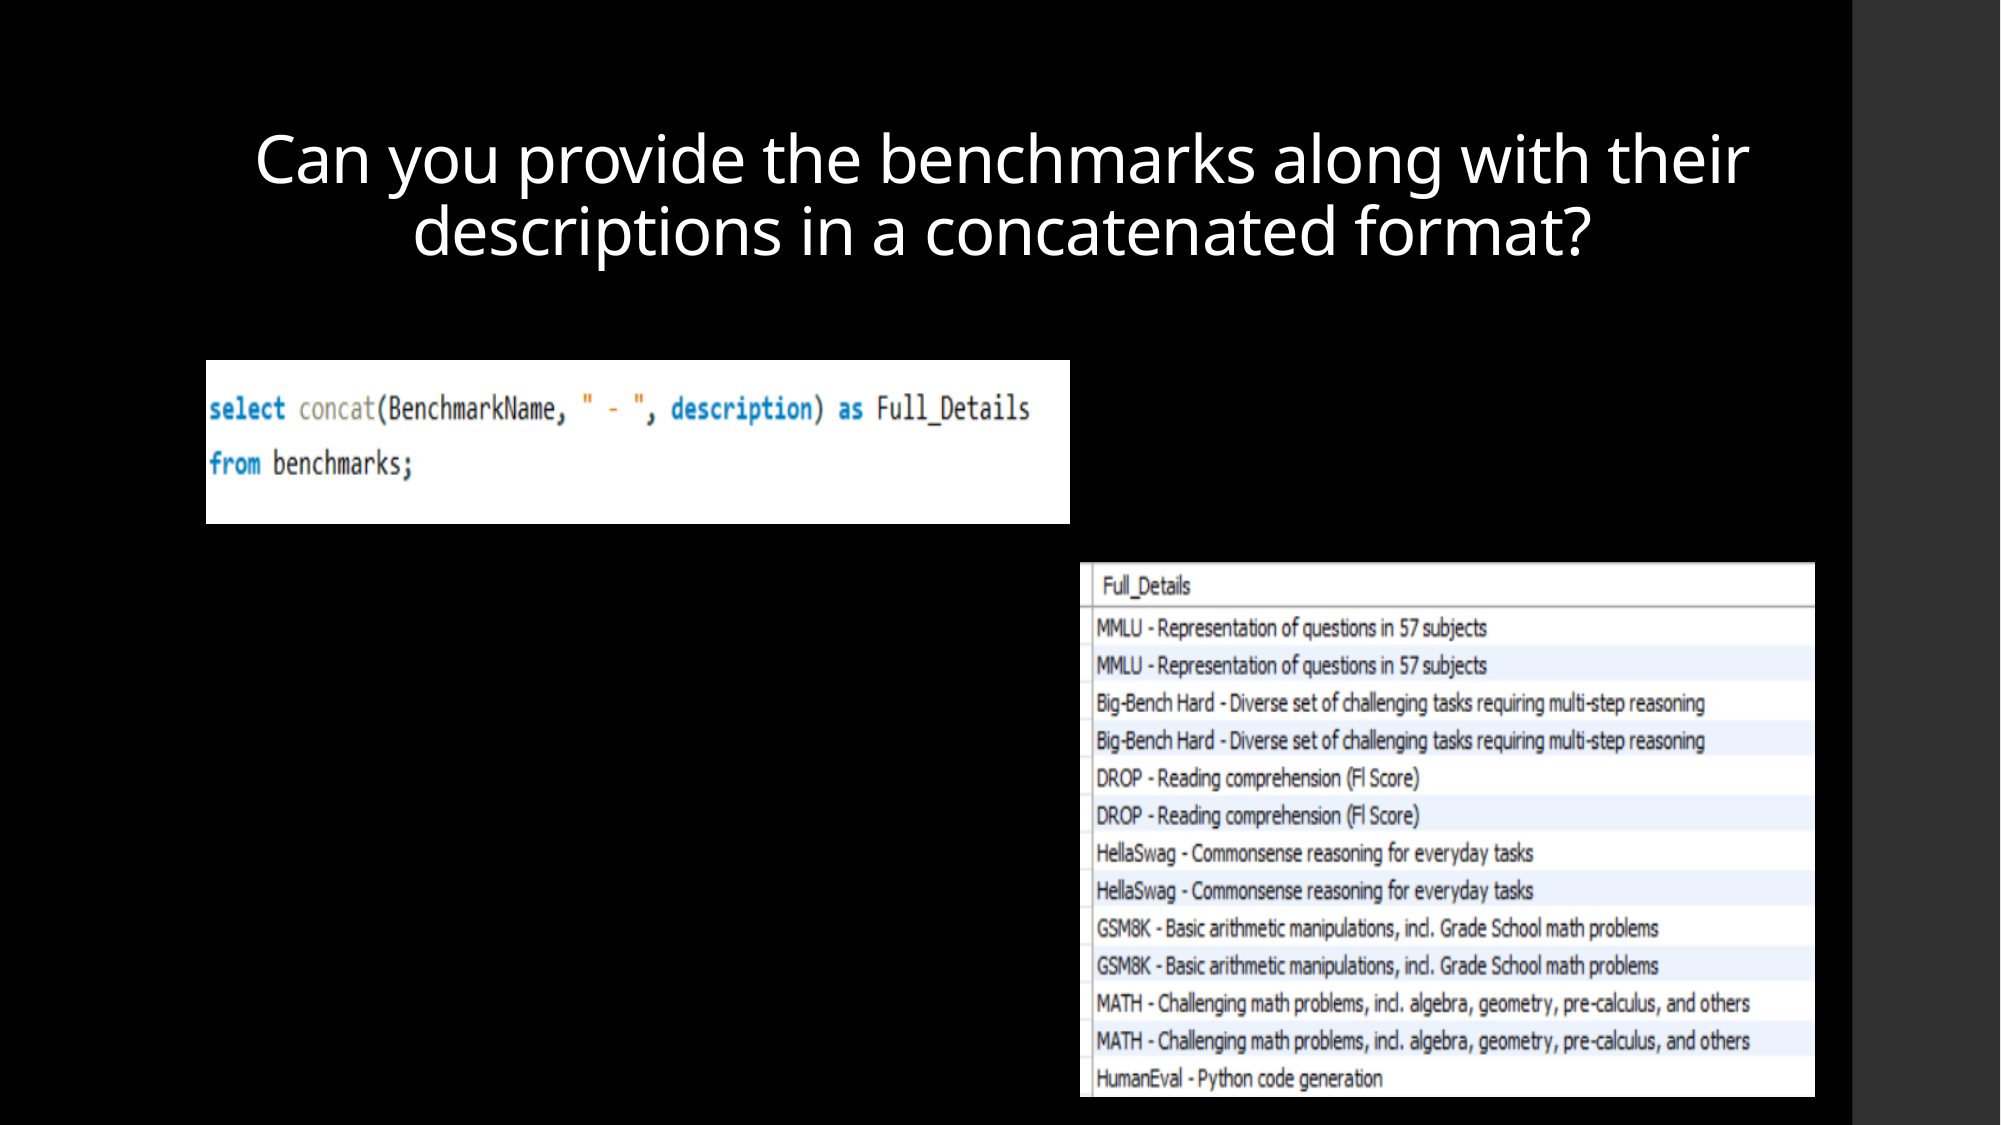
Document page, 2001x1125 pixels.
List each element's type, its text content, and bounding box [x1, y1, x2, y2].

picture [1080, 562, 1815, 1097]
title Can you provide the benchmarks along with their descriptions in a concatenated format? [206, 60, 1797, 278]
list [206, 360, 1070, 524]
